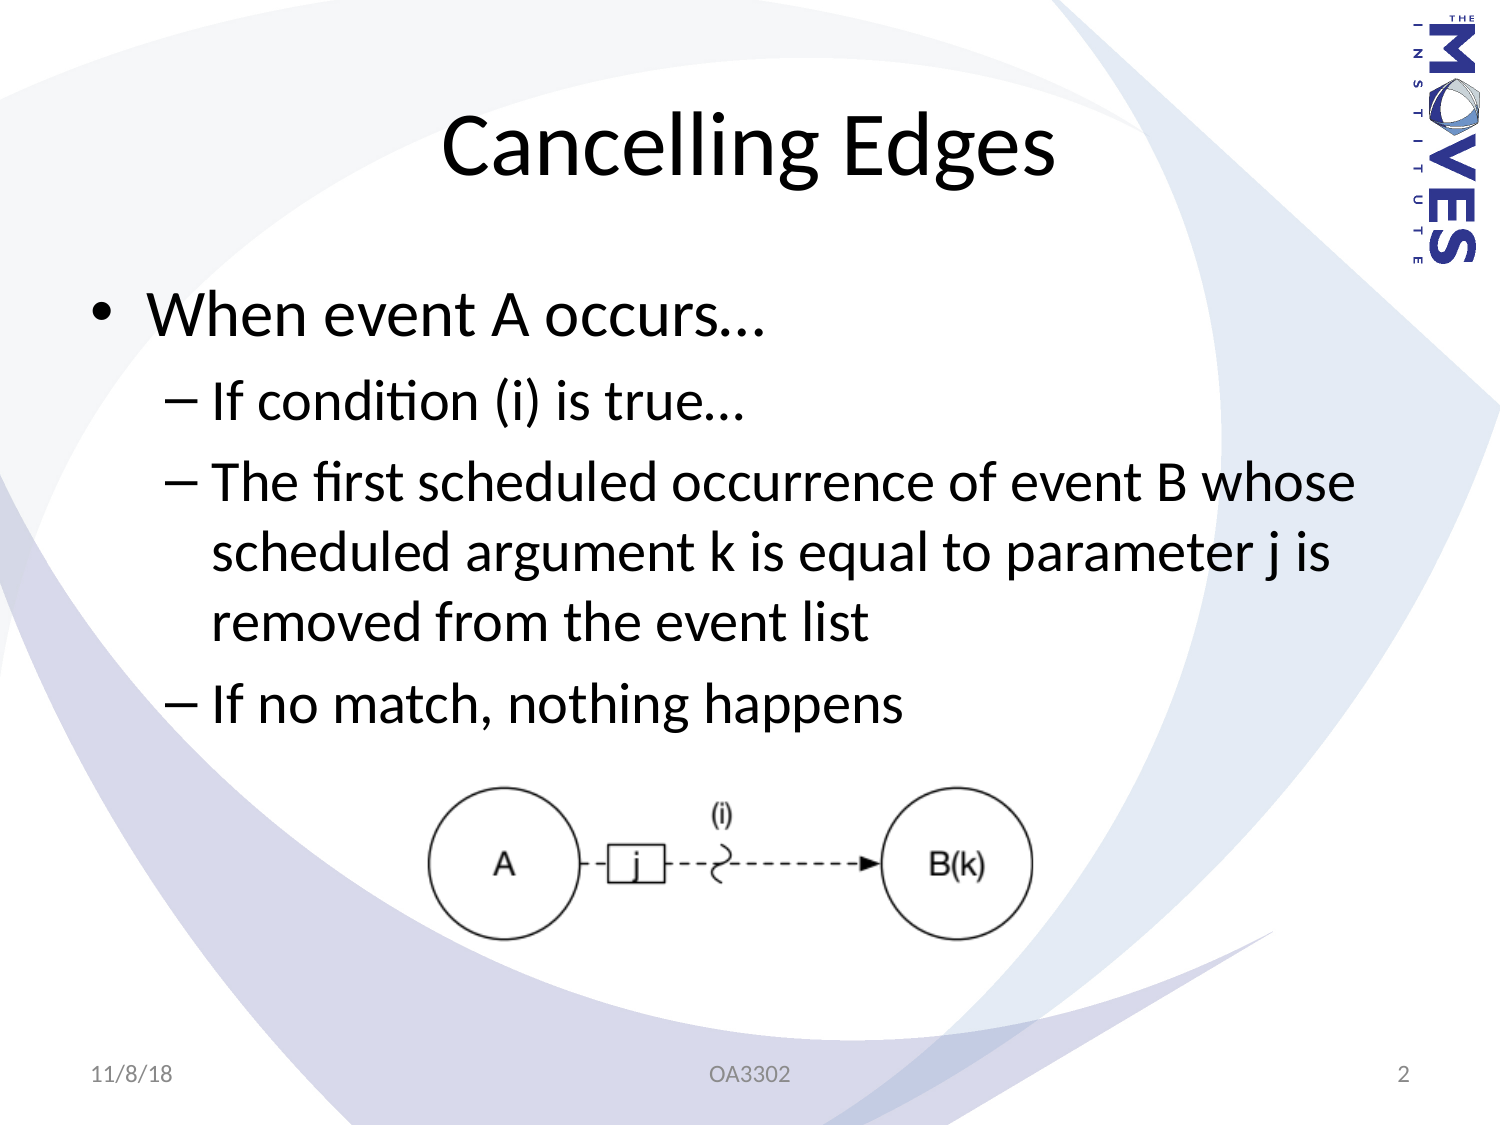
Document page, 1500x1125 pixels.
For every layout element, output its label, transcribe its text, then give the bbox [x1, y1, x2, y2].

list When event A occurs… If condition (i) is true… The first scheduled occurrence of event B whose scheduled argument k is equal to parameter j is removed from the event list If no match, nothing happens [75, 262, 1425, 1005]
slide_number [75, 1042, 425, 1103]
footer OA3302 [512, 1042, 988, 1103]
title Cancelling Edges [75, 45, 1425, 233]
slide_number 2 [1074, 1042, 1425, 1103]
picture [0, 0, 1500, 1125]
